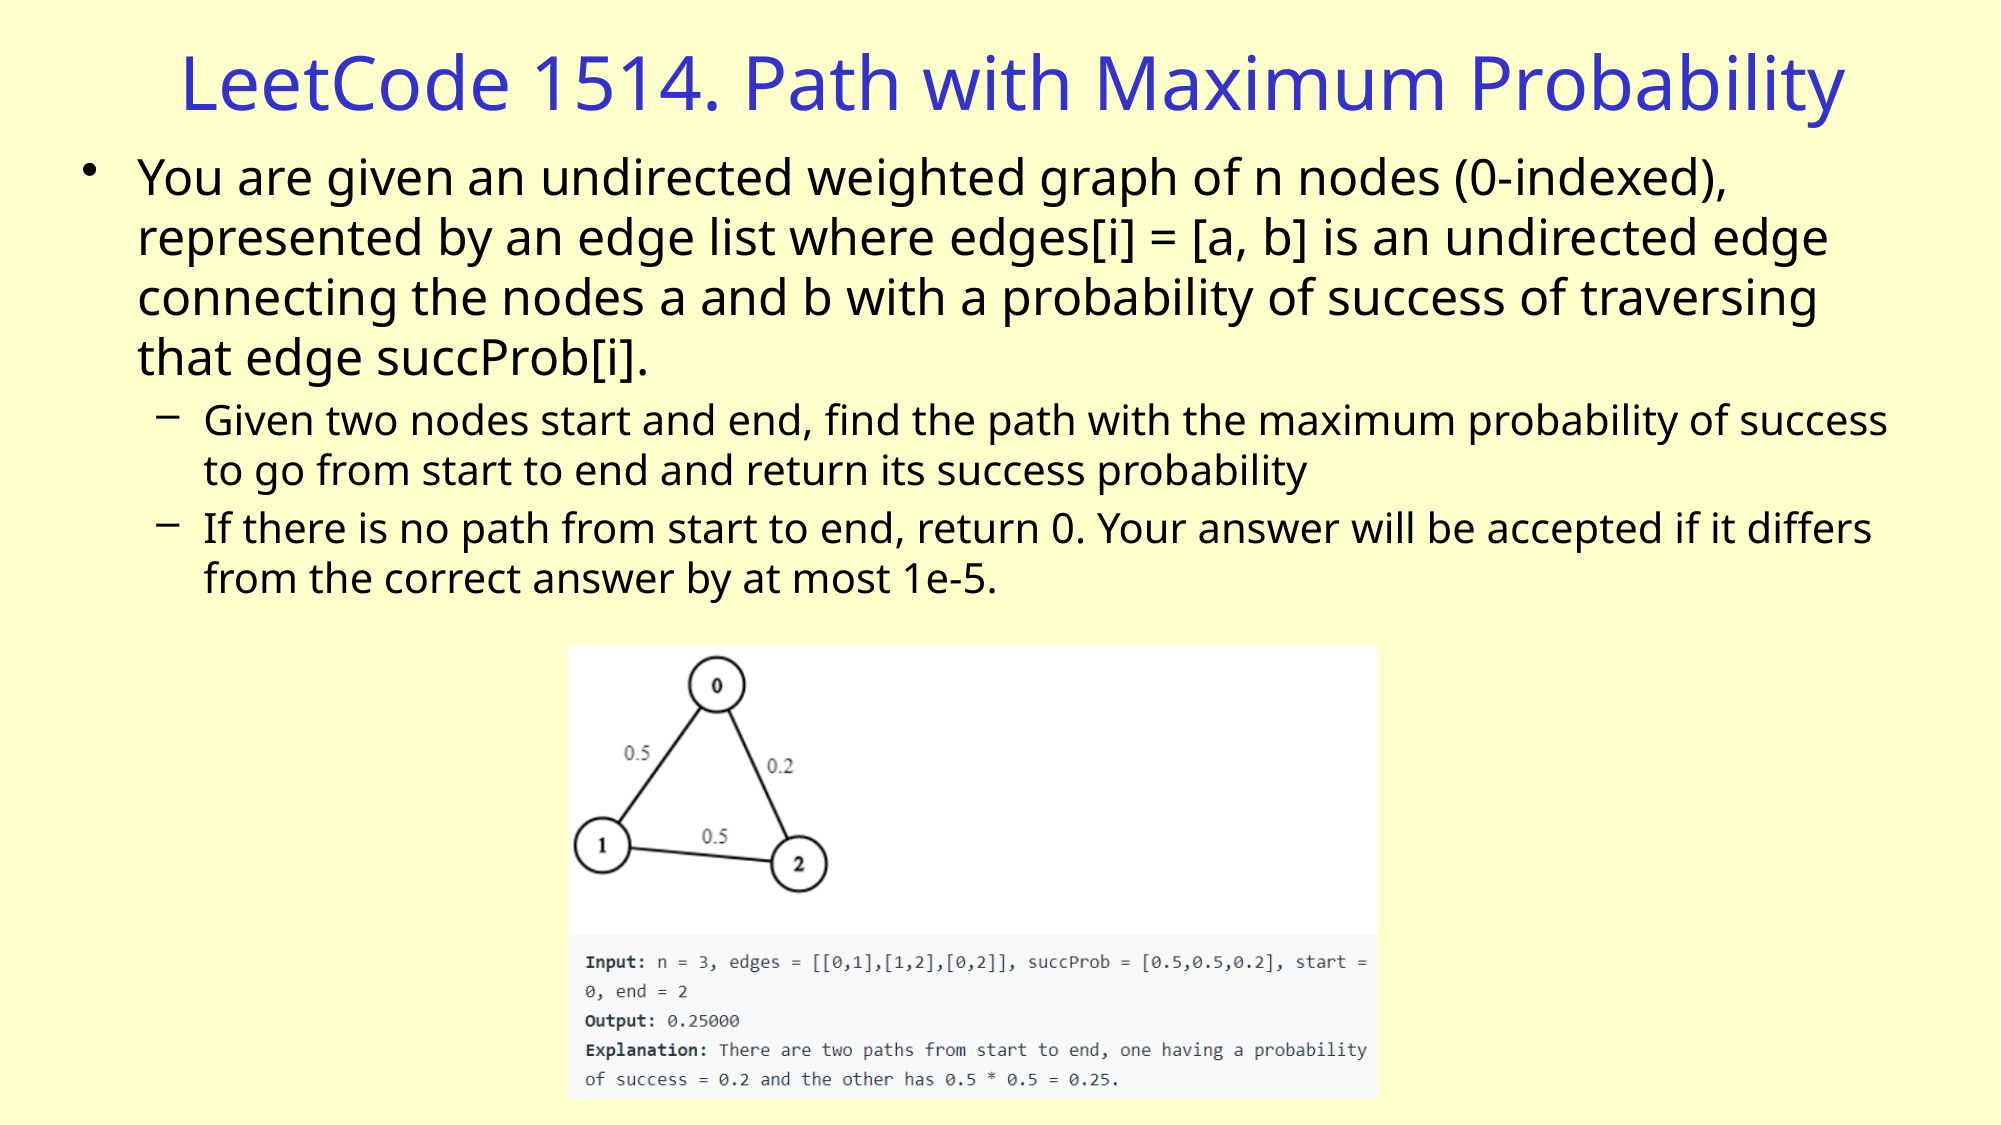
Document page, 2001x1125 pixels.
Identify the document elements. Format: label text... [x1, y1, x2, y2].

picture [568, 645, 1378, 1100]
title LeetCode 1514. Path with Maximum Probability [66, 23, 1960, 138]
list You are given an undirected weighted graph of n nodes (0-indexed), represented by an edge list where edges[i] = [a, b] is an undirected edge connecting the nodes a and b with a probability of success of traversing that edge succProb[i]. Given two nodes start and end, find the path with the maximum probability of success to go from start to end and return its success probability If there is no path from start to end, return 0. Your answer will be accepted if it differs from the correct answer by at most 1e-5. [66, 137, 1938, 508]
